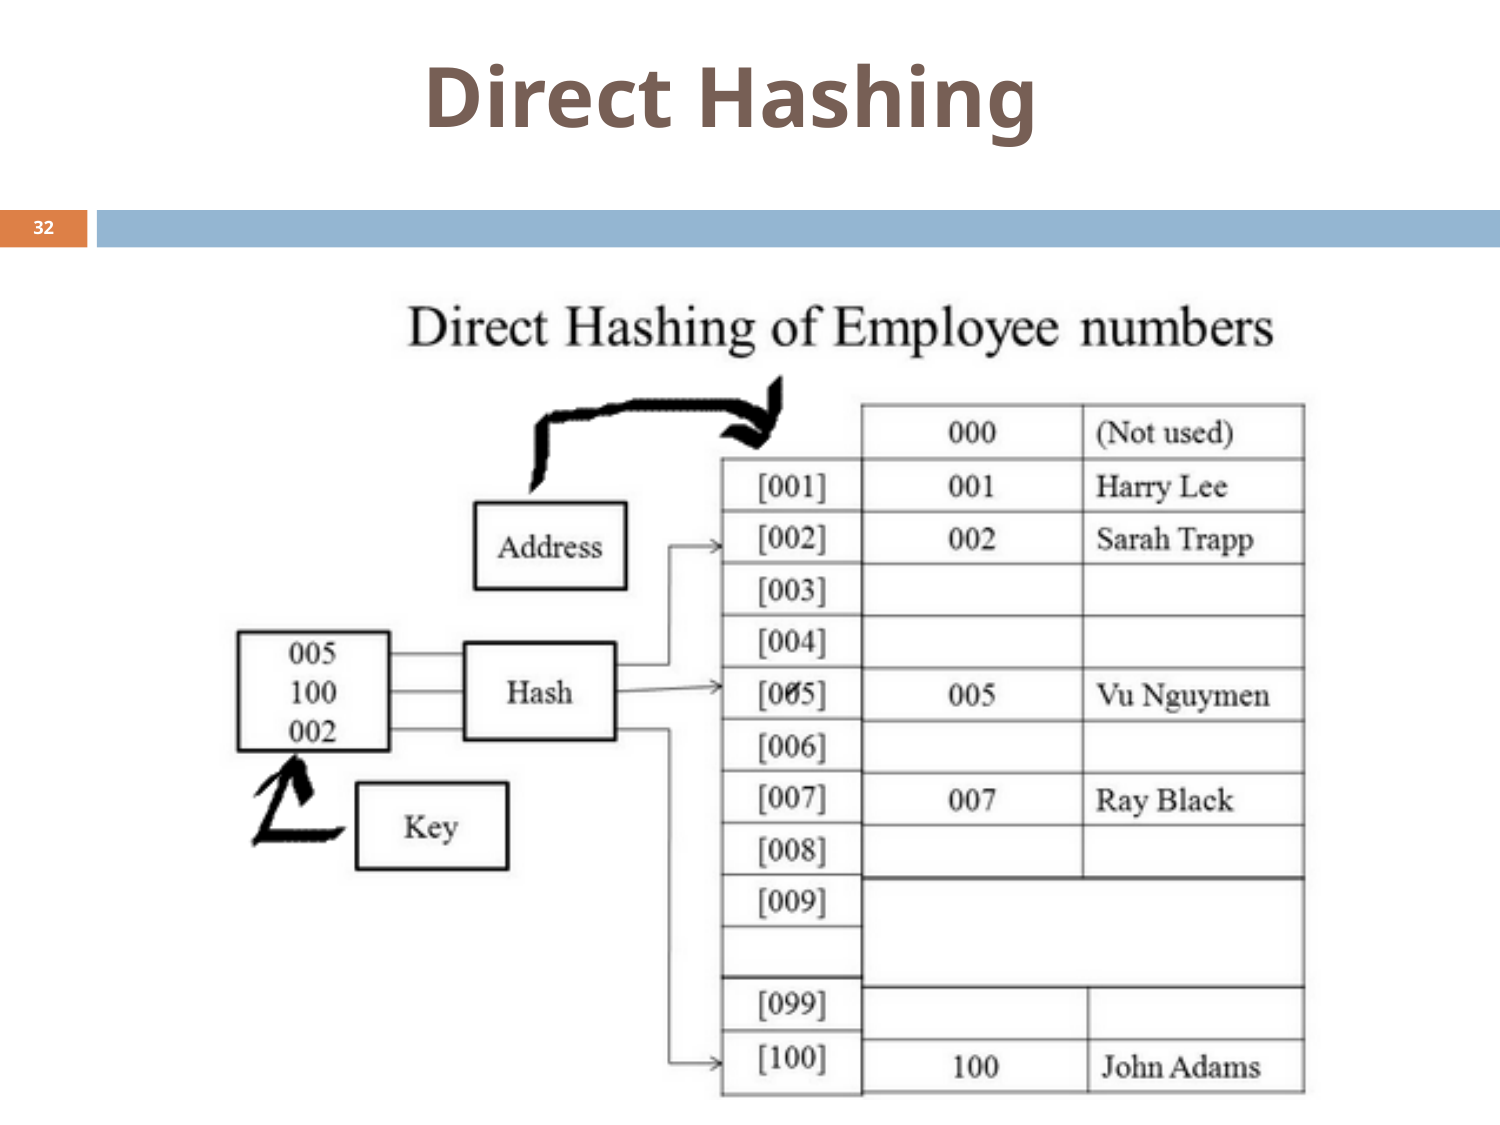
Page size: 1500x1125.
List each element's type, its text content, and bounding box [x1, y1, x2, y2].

title Direct Hashing [0, 12, 1463, 175]
slide_number ‹#› [0, 208, 88, 249]
picture [199, 254, 1326, 1101]
